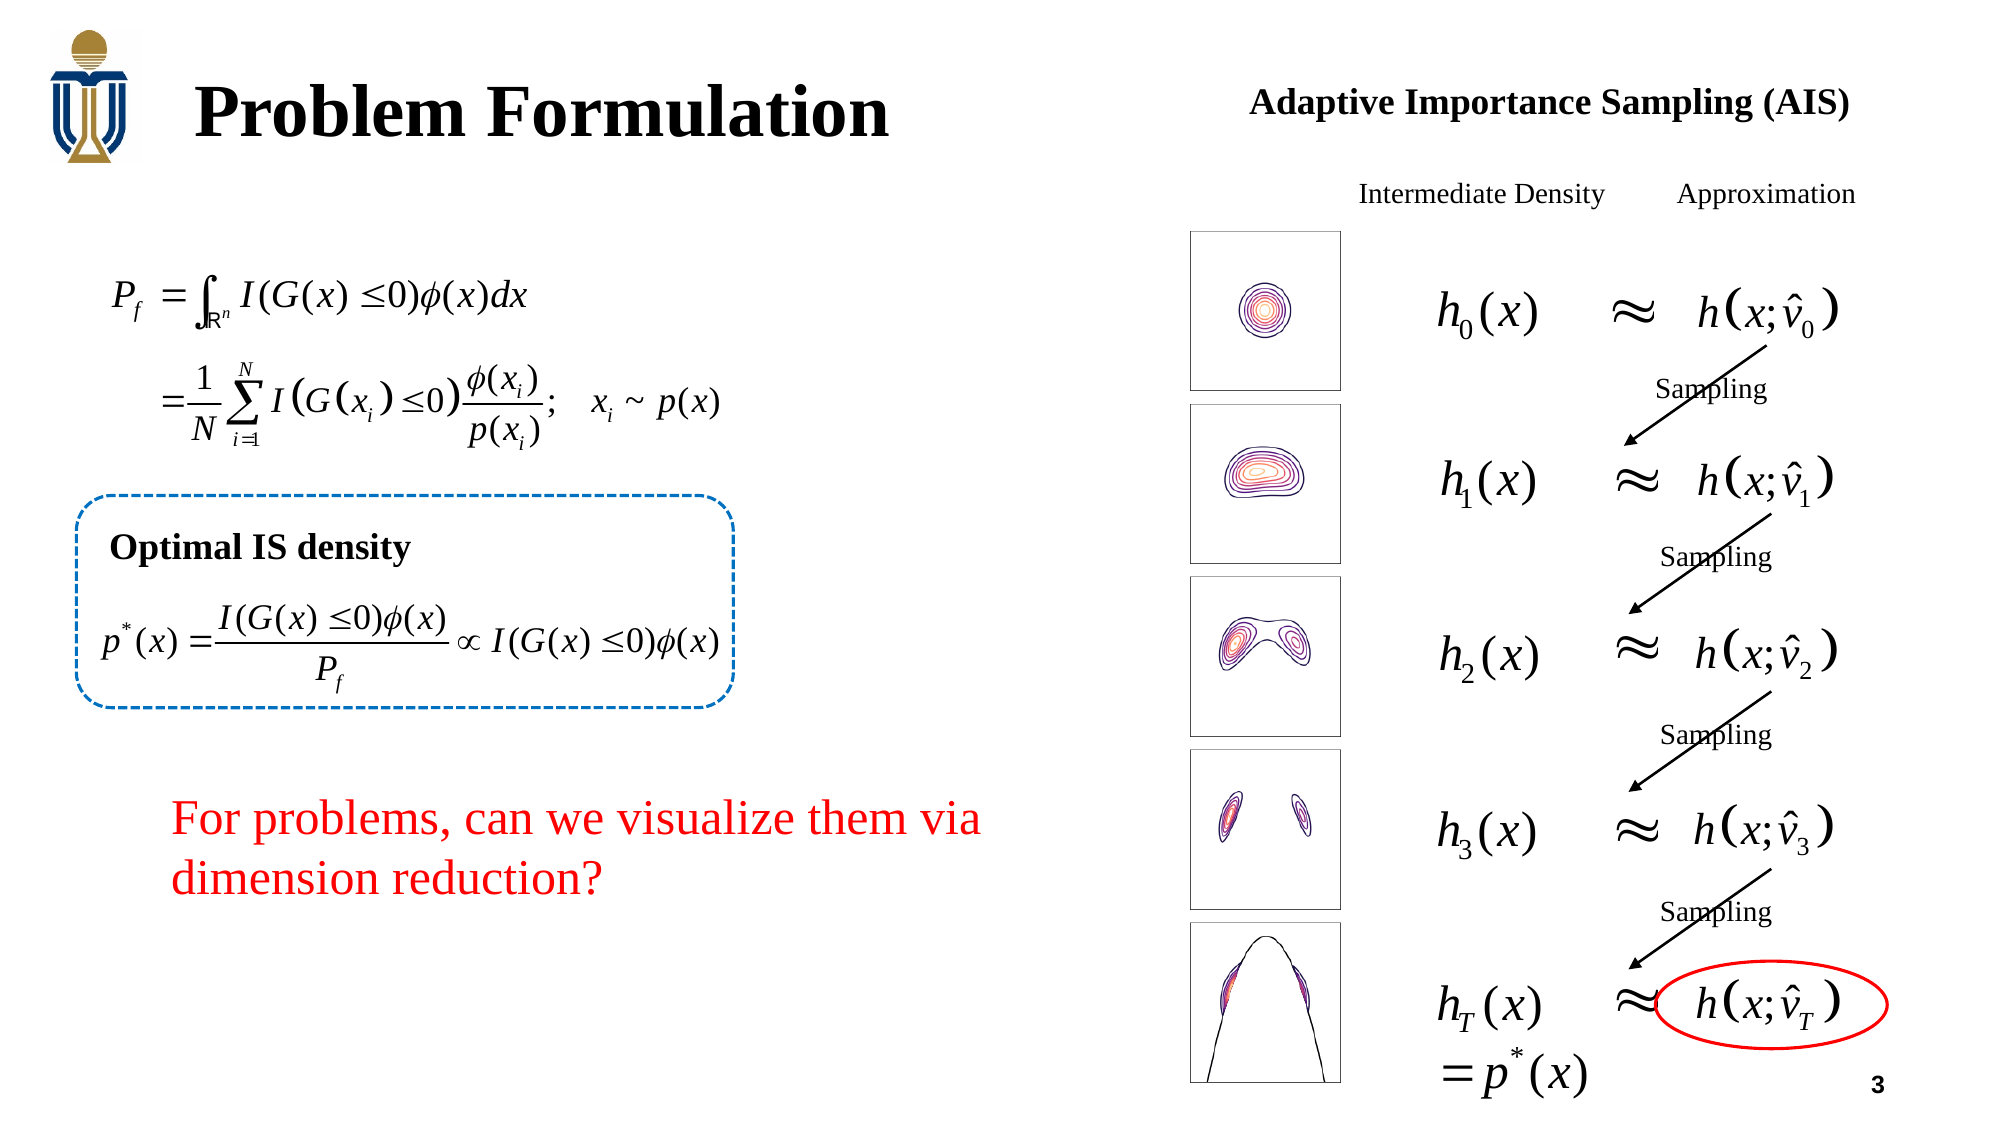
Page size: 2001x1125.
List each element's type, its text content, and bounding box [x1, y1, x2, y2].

slide_number 3 [1766, 1057, 1900, 1110]
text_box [153, 352, 727, 458]
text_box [104, 261, 535, 337]
text_box Adaptive Importance Sampling (AIS) [1234, 69, 1866, 130]
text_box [76, 495, 734, 708]
picture [50, 30, 142, 163]
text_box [1176, 166, 1624, 1110]
text_box [1876, 983, 1890, 1027]
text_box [1625, 166, 1872, 1046]
text_box Problem Formulation [179, 53, 1427, 163]
